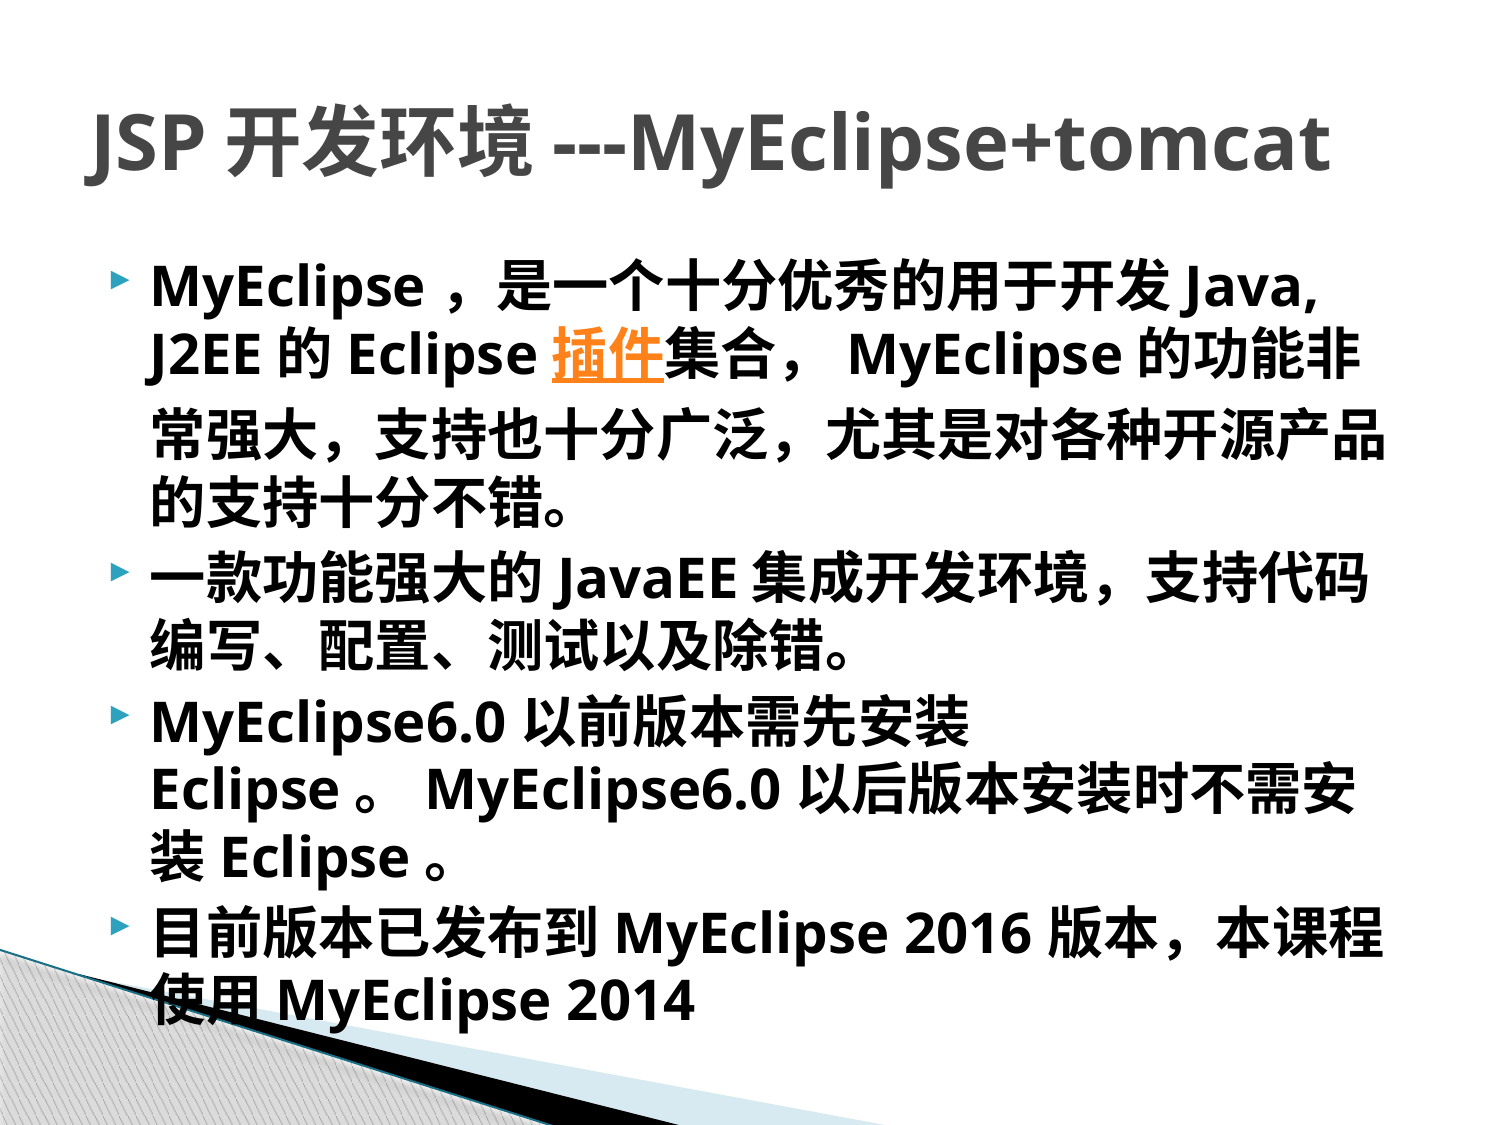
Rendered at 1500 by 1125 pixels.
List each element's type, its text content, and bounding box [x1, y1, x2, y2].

title JSP开发环境---MyEclipse+tomcat [75, 45, 1425, 233]
list MyEclipse，是一个十分优秀的用于开发Java, J2EE的Eclipse插件集合，MyEclipse的功能非常强大，支持也十分广泛，尤其是对各种开源产品的支持十分不错。 一款功能强大的JavaEE集成开发环境，支持代码编写、配置、测试以及除错。 MyEclipse6.0以前版本需先安装Eclipse。MyEclipse6.0以后版本安装时不需安装Eclipse。 目前版本已发布到MyEclipse 2016版本，本课程使用MyEclipse 2014 [75, 243, 1425, 986]
